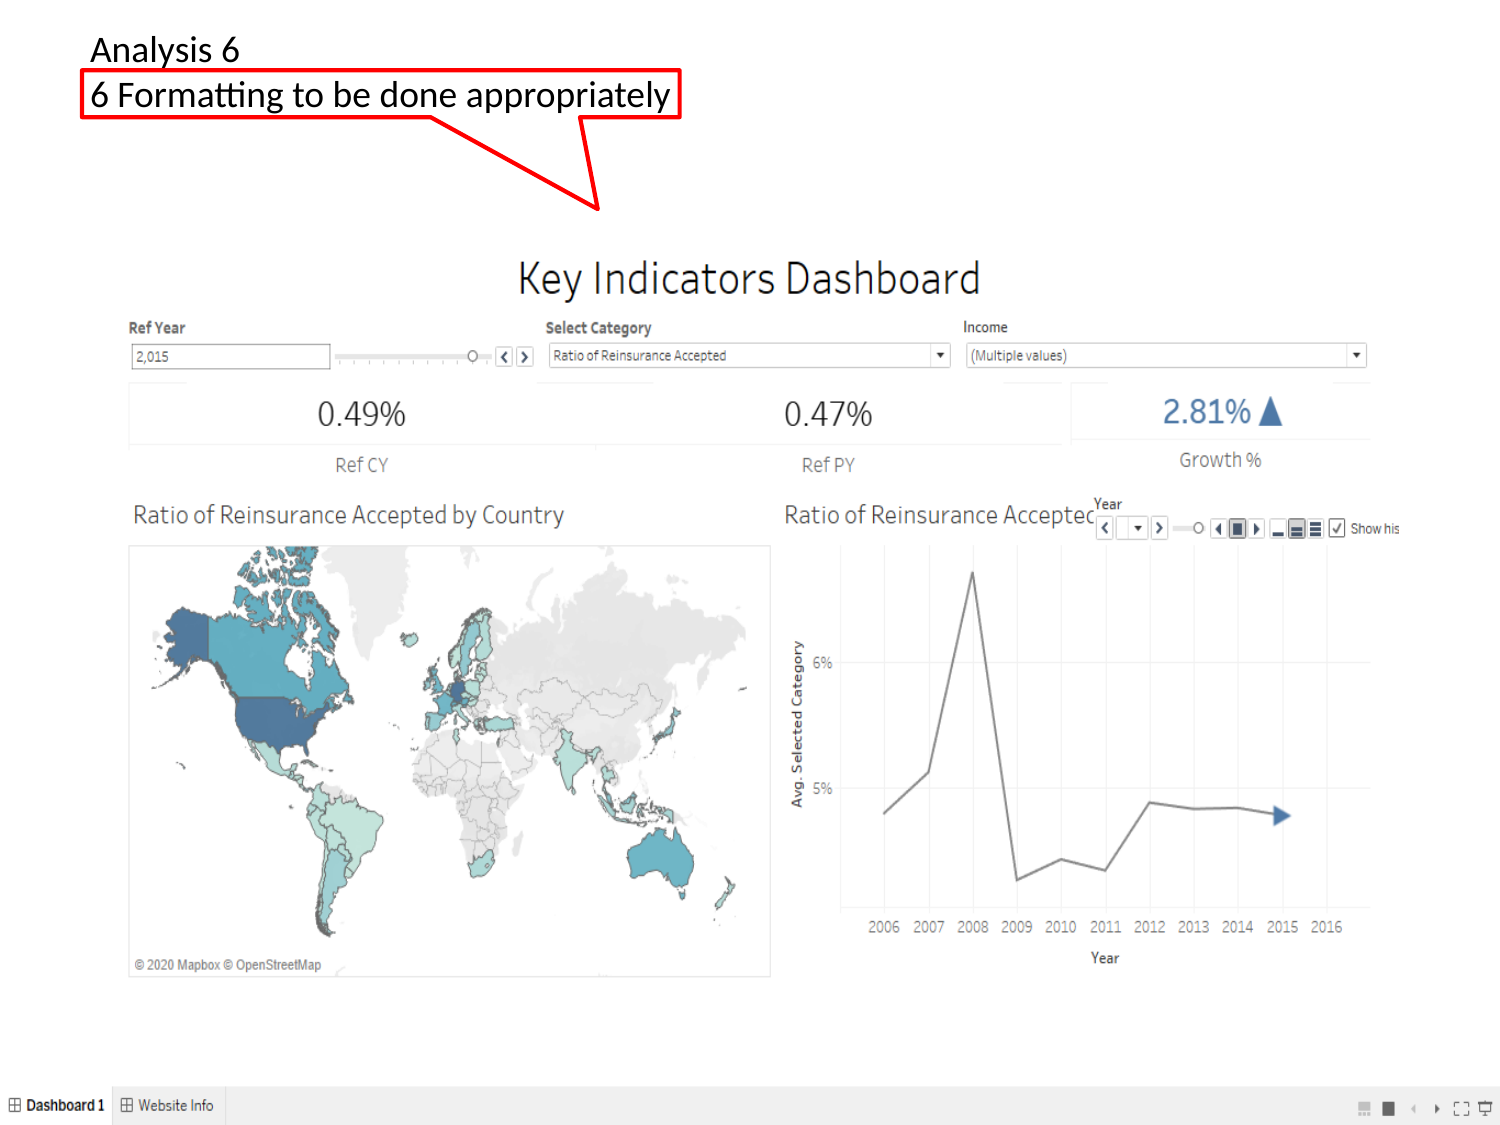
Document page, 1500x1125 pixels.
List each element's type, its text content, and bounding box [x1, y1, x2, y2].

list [0, 140, 1500, 1125]
title Analysis 6 6 Formatting to be done appropriately [75, 45, 1425, 139]
text_box [79, 68, 682, 139]
